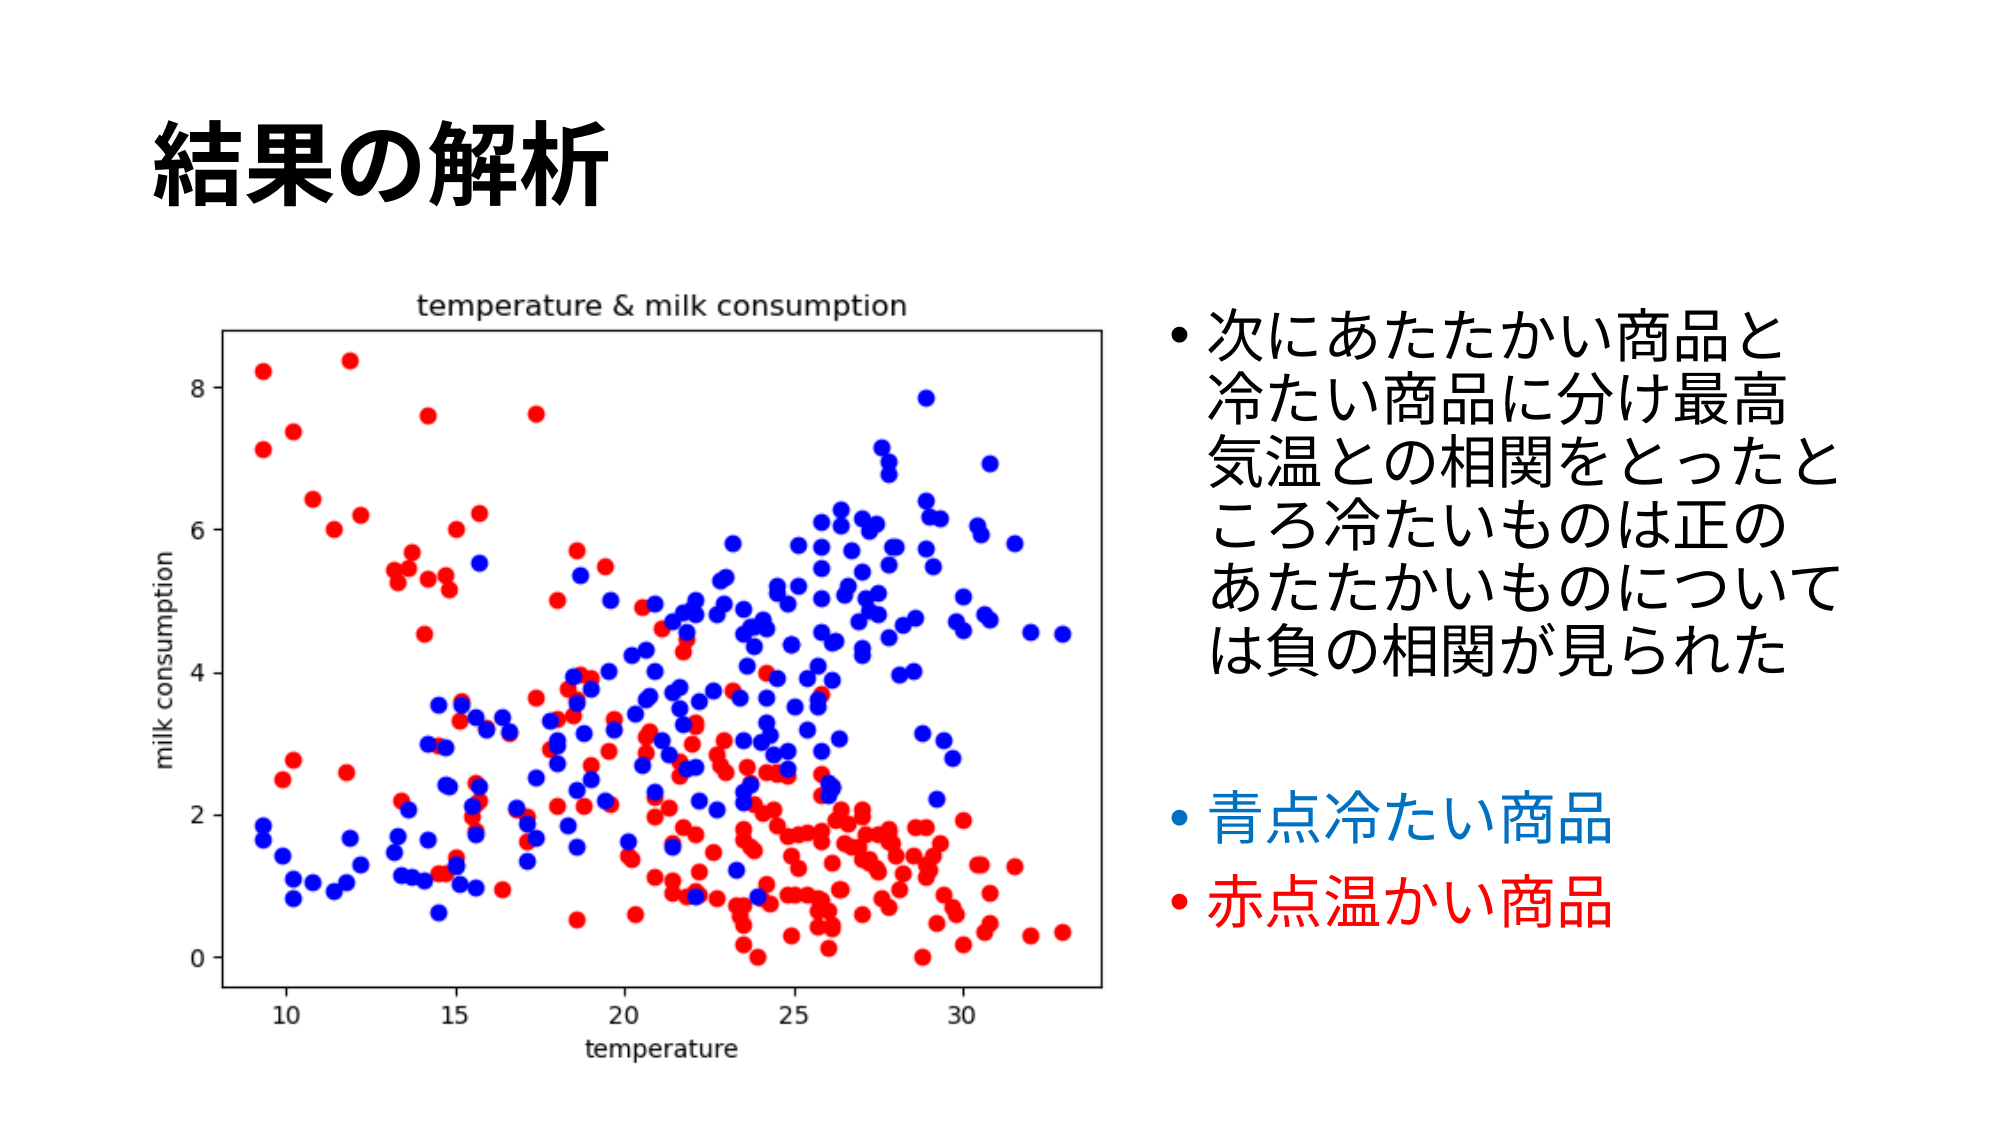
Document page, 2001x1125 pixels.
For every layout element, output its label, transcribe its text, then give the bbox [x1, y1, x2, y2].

picture [137, 277, 1119, 1081]
title 結果の解析 [137, 59, 1863, 278]
list 次にあたたかい商品と冷たい商品に分け最高気温との相関をとったところ冷たいものは正のあたたかいものについては負の相関が見られた 青点冷たい商品 赤点温かい商品 [1154, 299, 1863, 1014]
